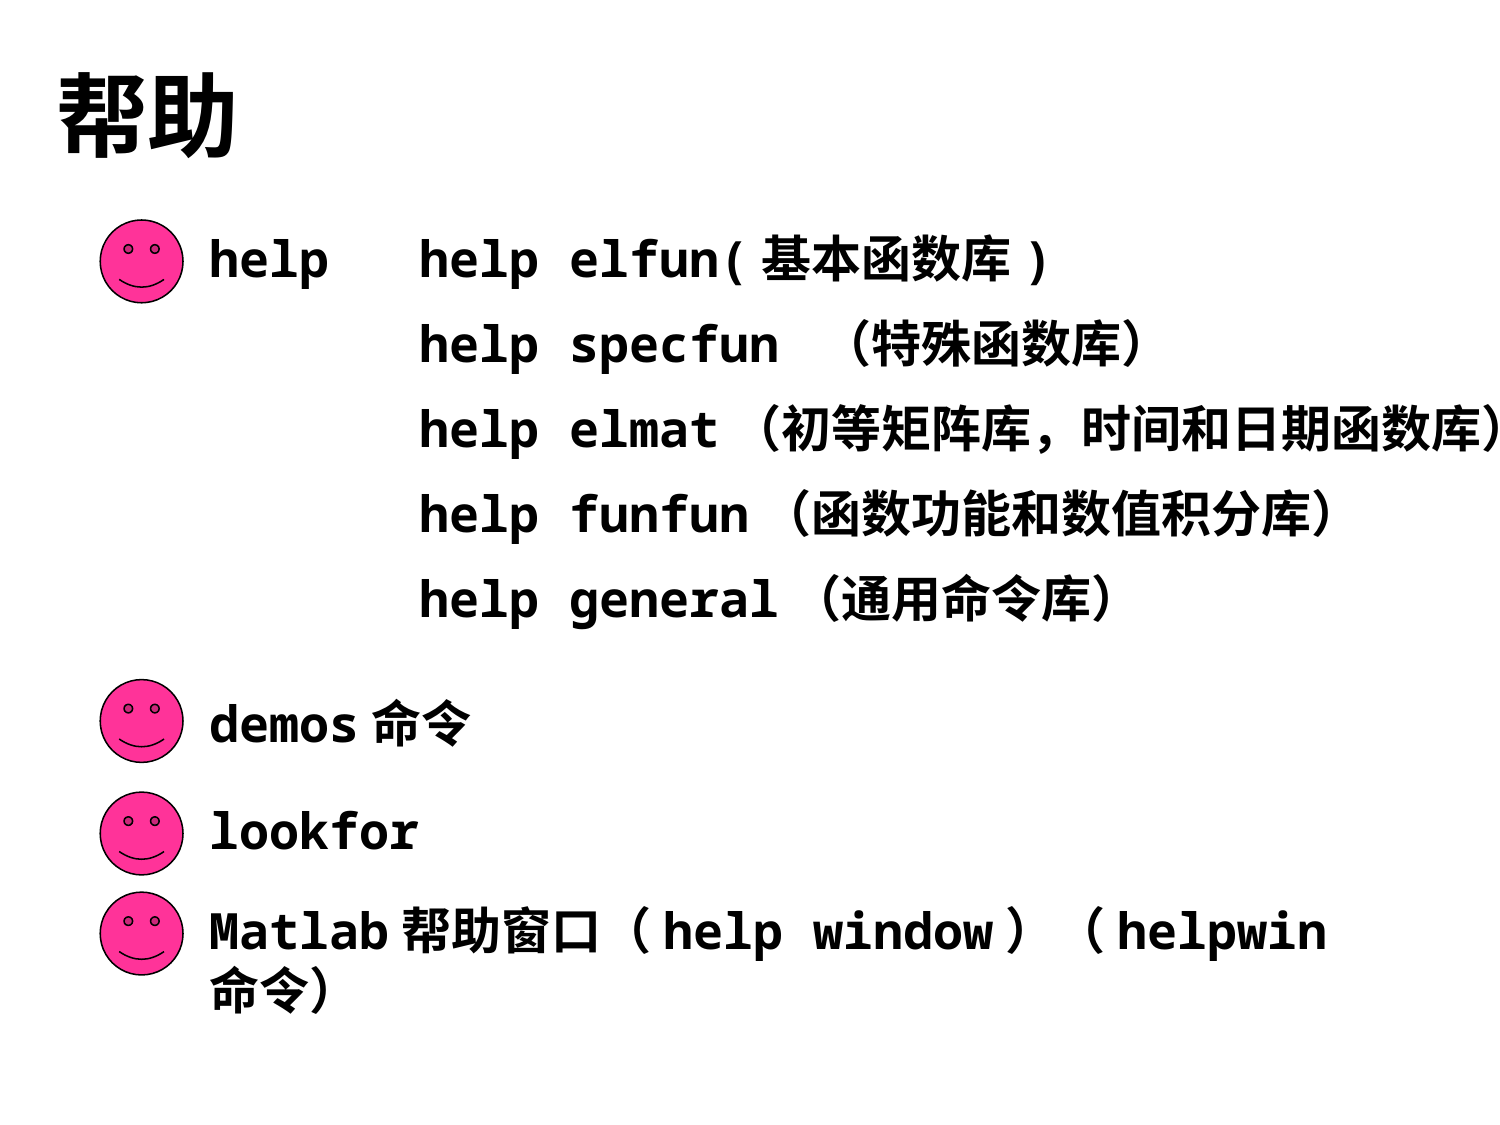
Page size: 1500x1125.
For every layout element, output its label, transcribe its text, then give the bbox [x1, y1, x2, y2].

text_box [100, 219, 184, 303]
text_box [99, 891, 1388, 976]
text_box help help elfun(基本函数库) help specfun （特殊函数库） help elmat（初等矩阵库，时间和日期函数库） help funfun（函数功能和数值积分库） help general（通用命令库） [194, 219, 1500, 635]
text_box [99, 791, 1388, 876]
title 帮助 [41, 31, 1366, 197]
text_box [99, 679, 1388, 763]
